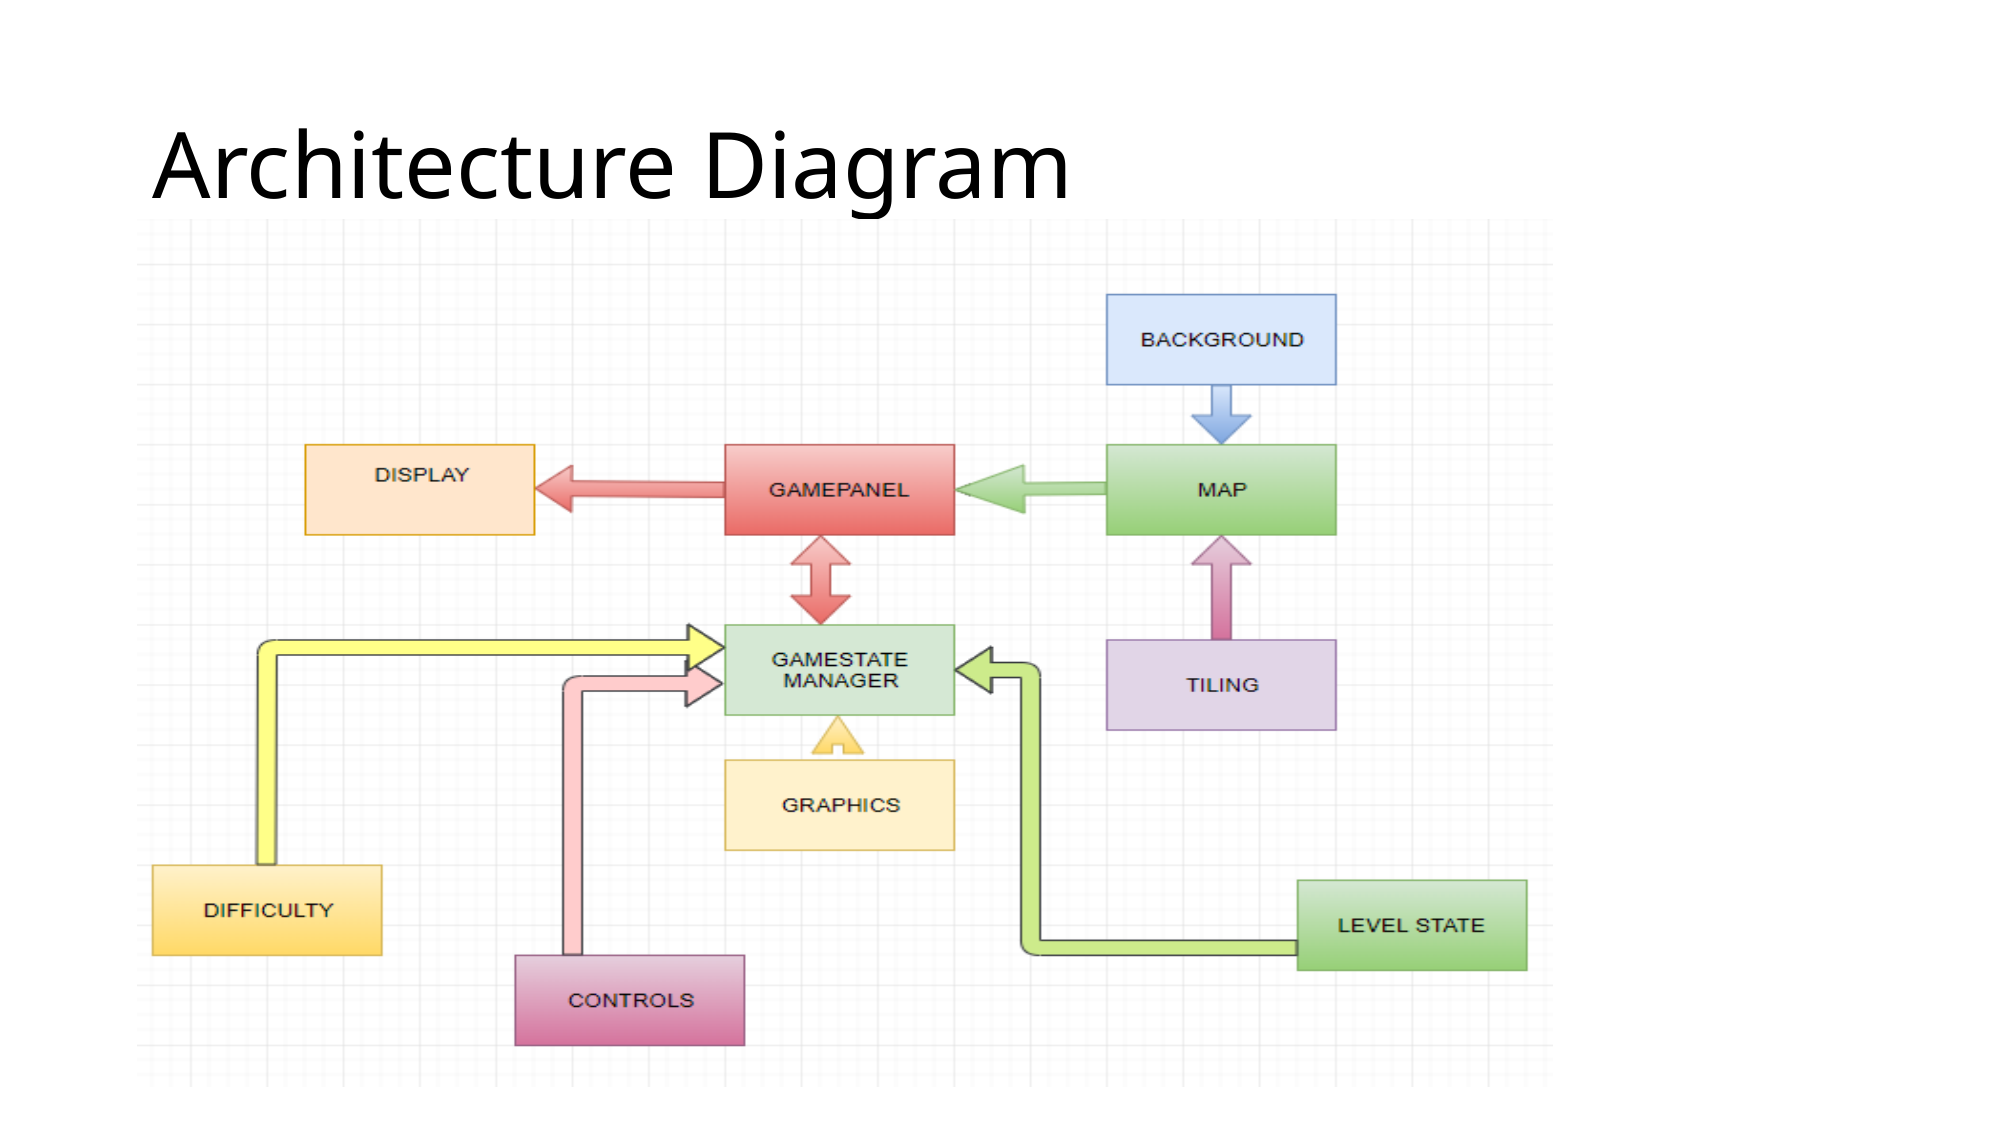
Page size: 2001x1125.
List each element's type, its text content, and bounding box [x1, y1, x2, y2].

title Architecture Diagram [137, 59, 1863, 278]
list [137, 219, 1553, 1087]
